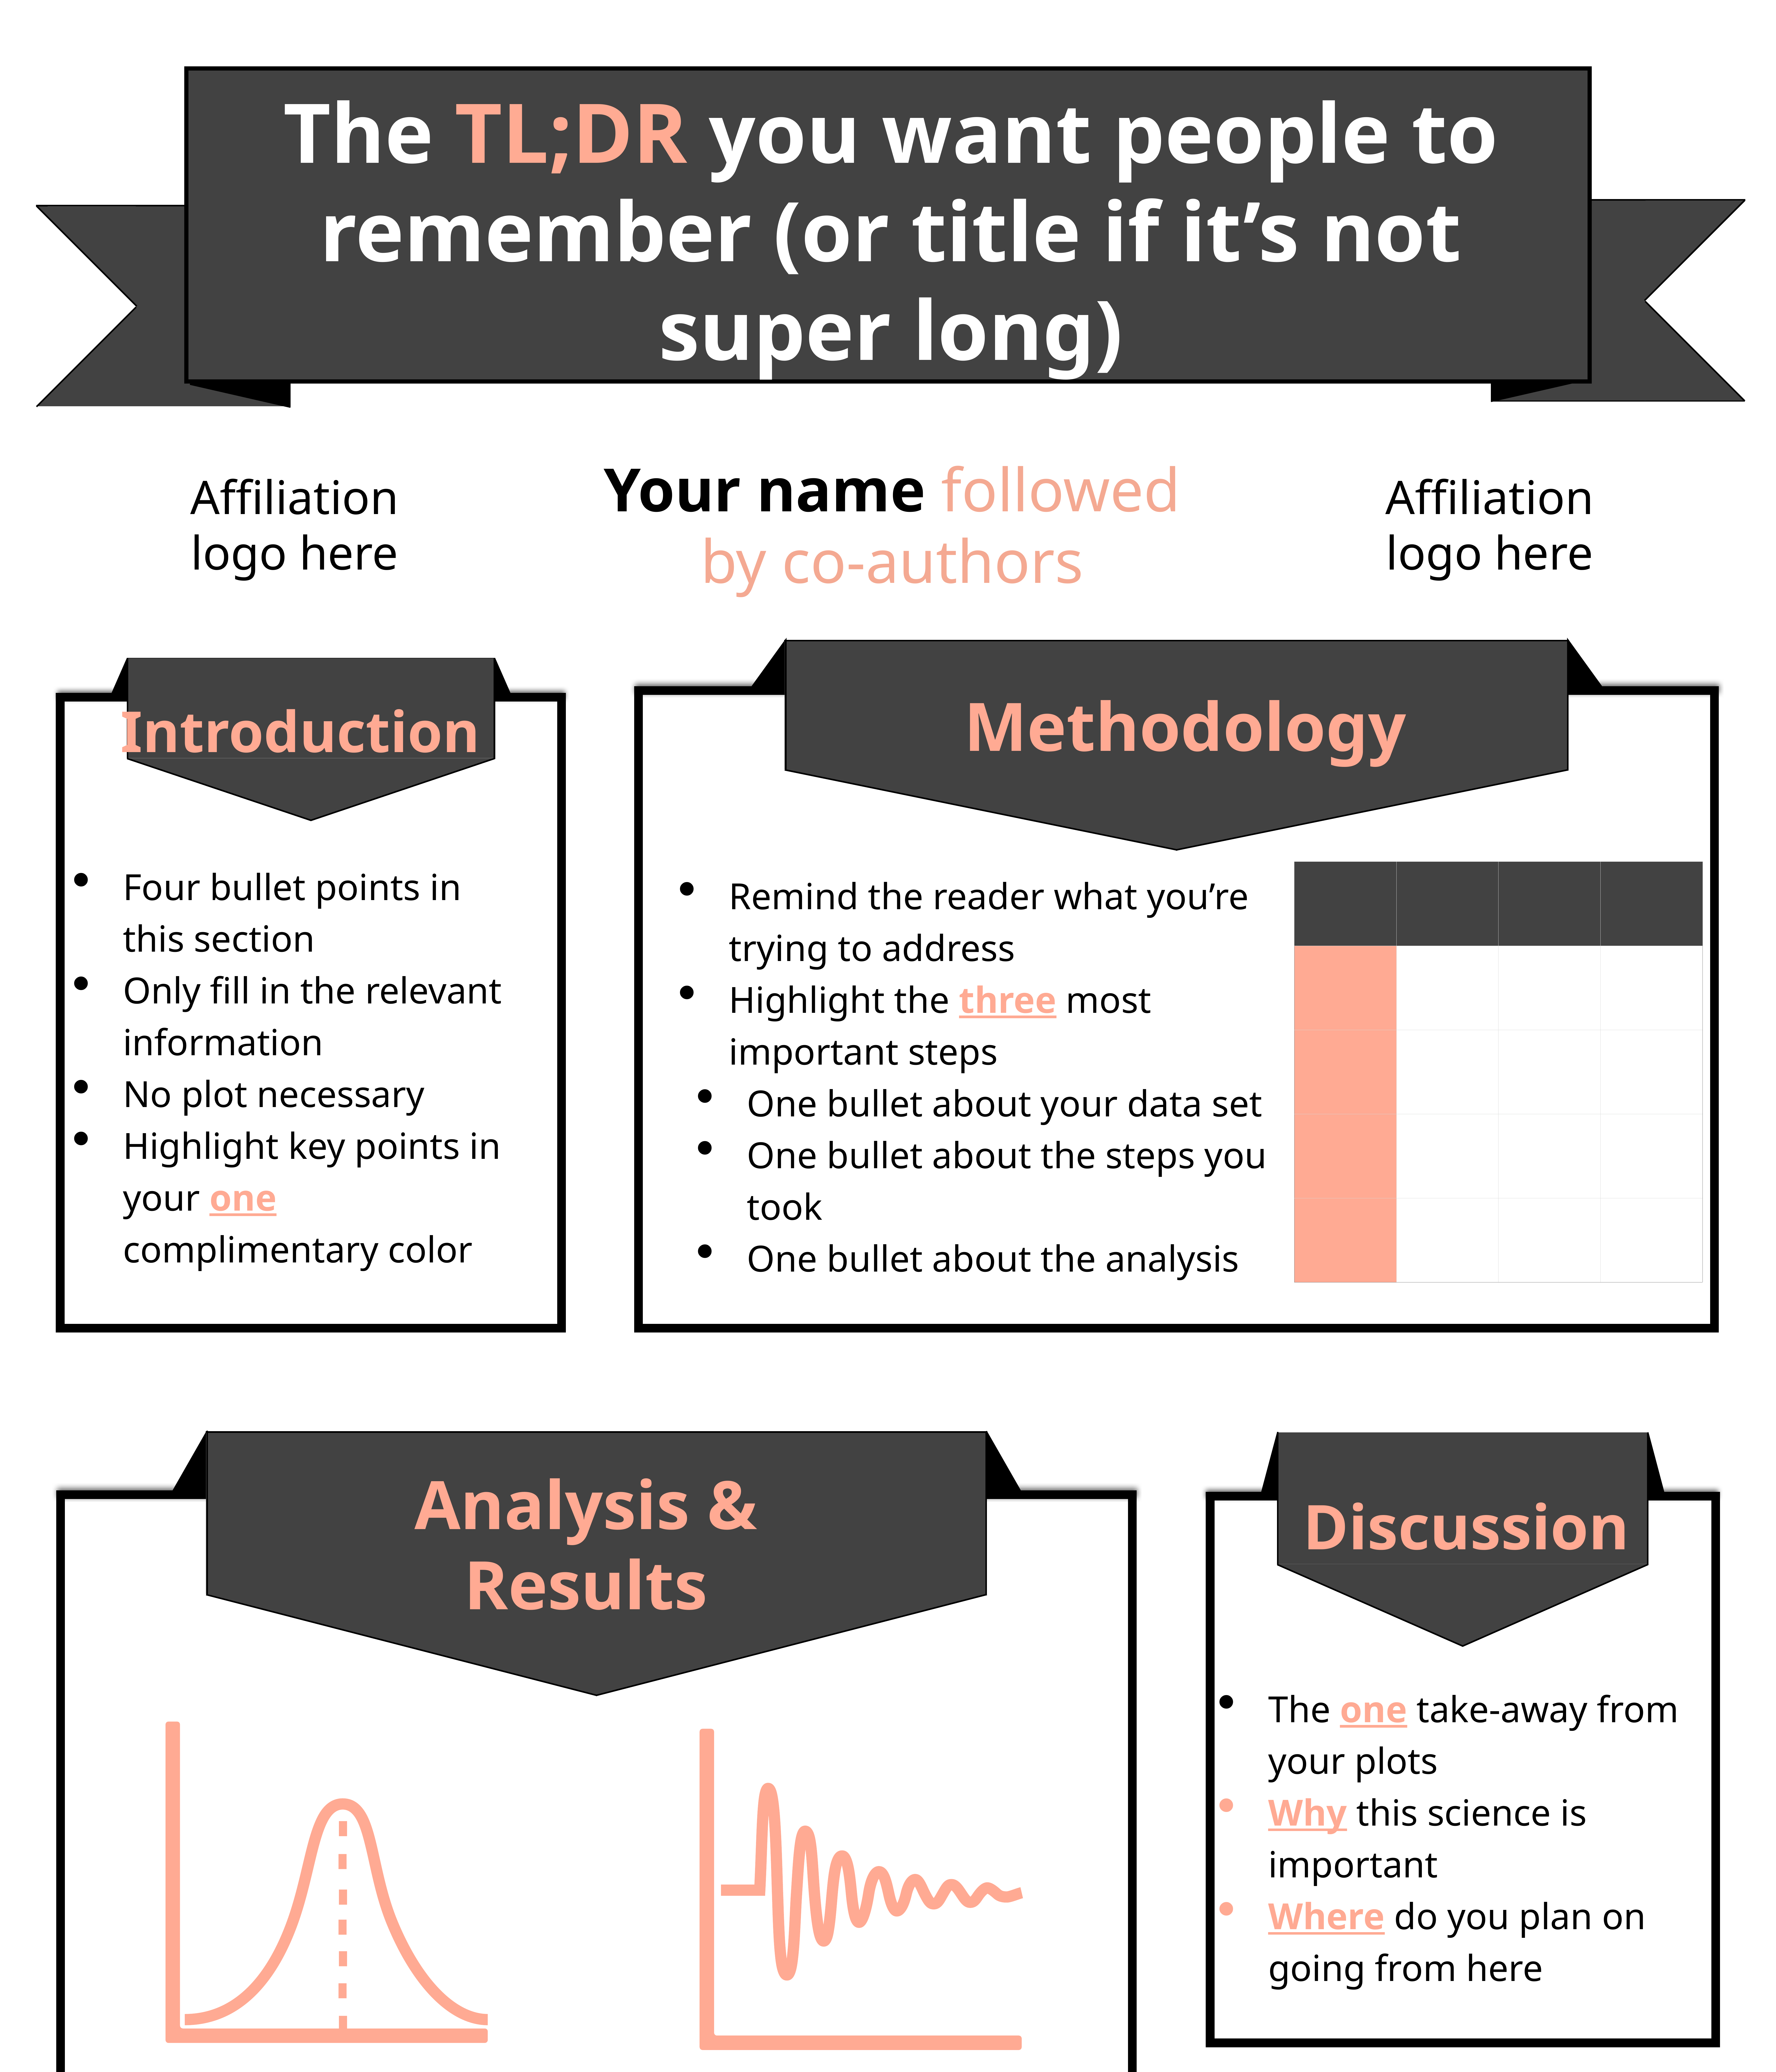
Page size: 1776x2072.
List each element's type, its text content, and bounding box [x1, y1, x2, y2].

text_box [56, 1430, 1136, 2072]
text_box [56, 658, 565, 1328]
text_box The one take-away from your plots Why this science is important Where do you plan on going from here [1719, 1674, 1727, 1991]
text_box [36, 68, 1745, 407]
text_box Affiliation logo here [166, 465, 424, 582]
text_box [1206, 1432, 1719, 2043]
text_box Affiliation logo here [1361, 465, 1619, 582]
text_box Your name followed by co-authors [580, 449, 1205, 598]
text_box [634, 639, 1719, 1328]
